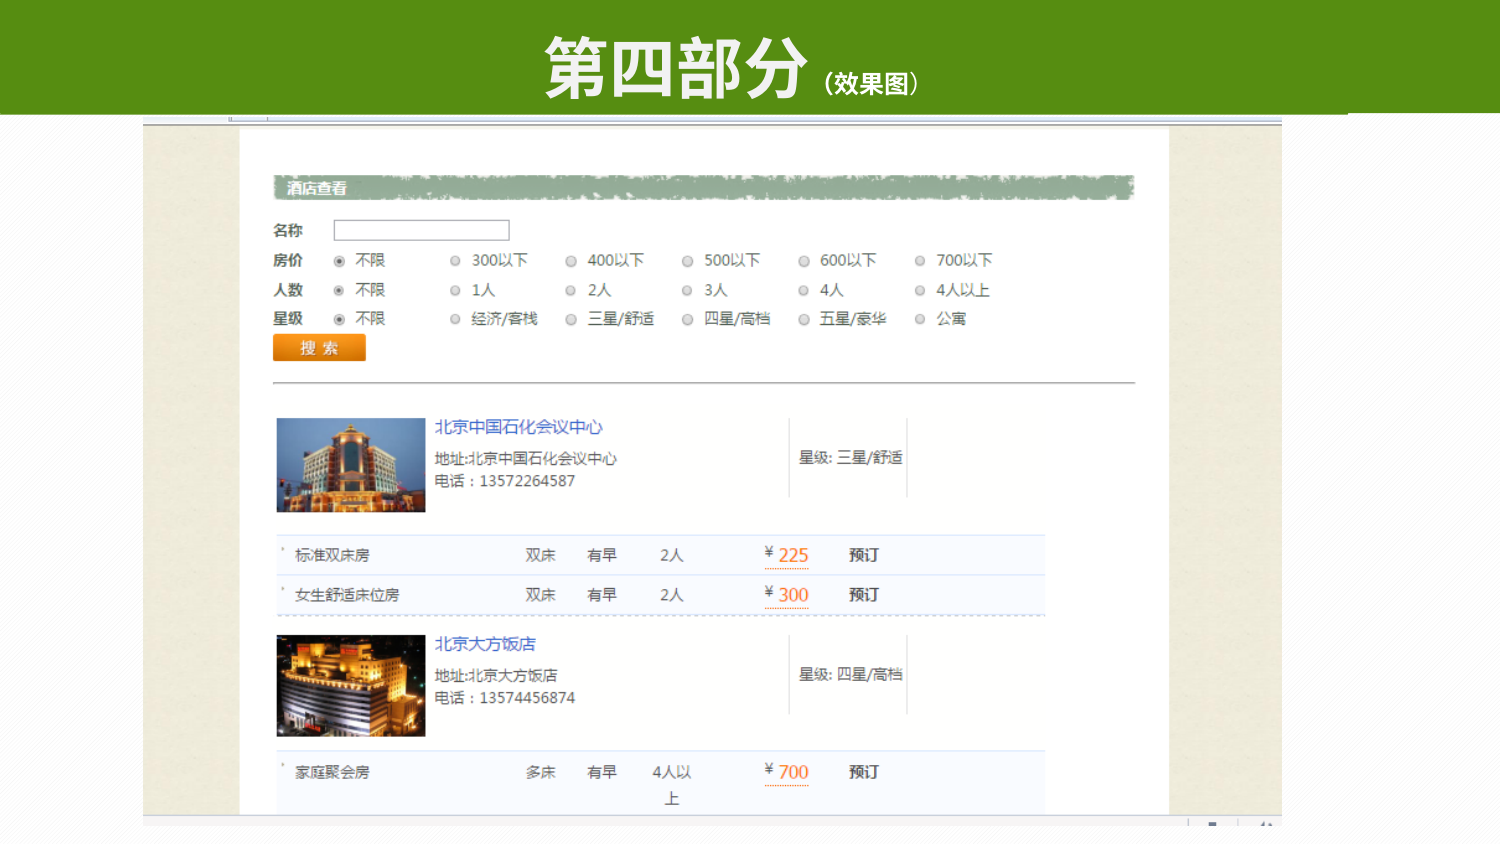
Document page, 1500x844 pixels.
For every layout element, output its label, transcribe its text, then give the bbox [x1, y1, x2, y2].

text_box [0, 8, 1366, 115]
text_box 第四部分（效果图） [528, 19, 1137, 115]
picture [142, 117, 1282, 826]
